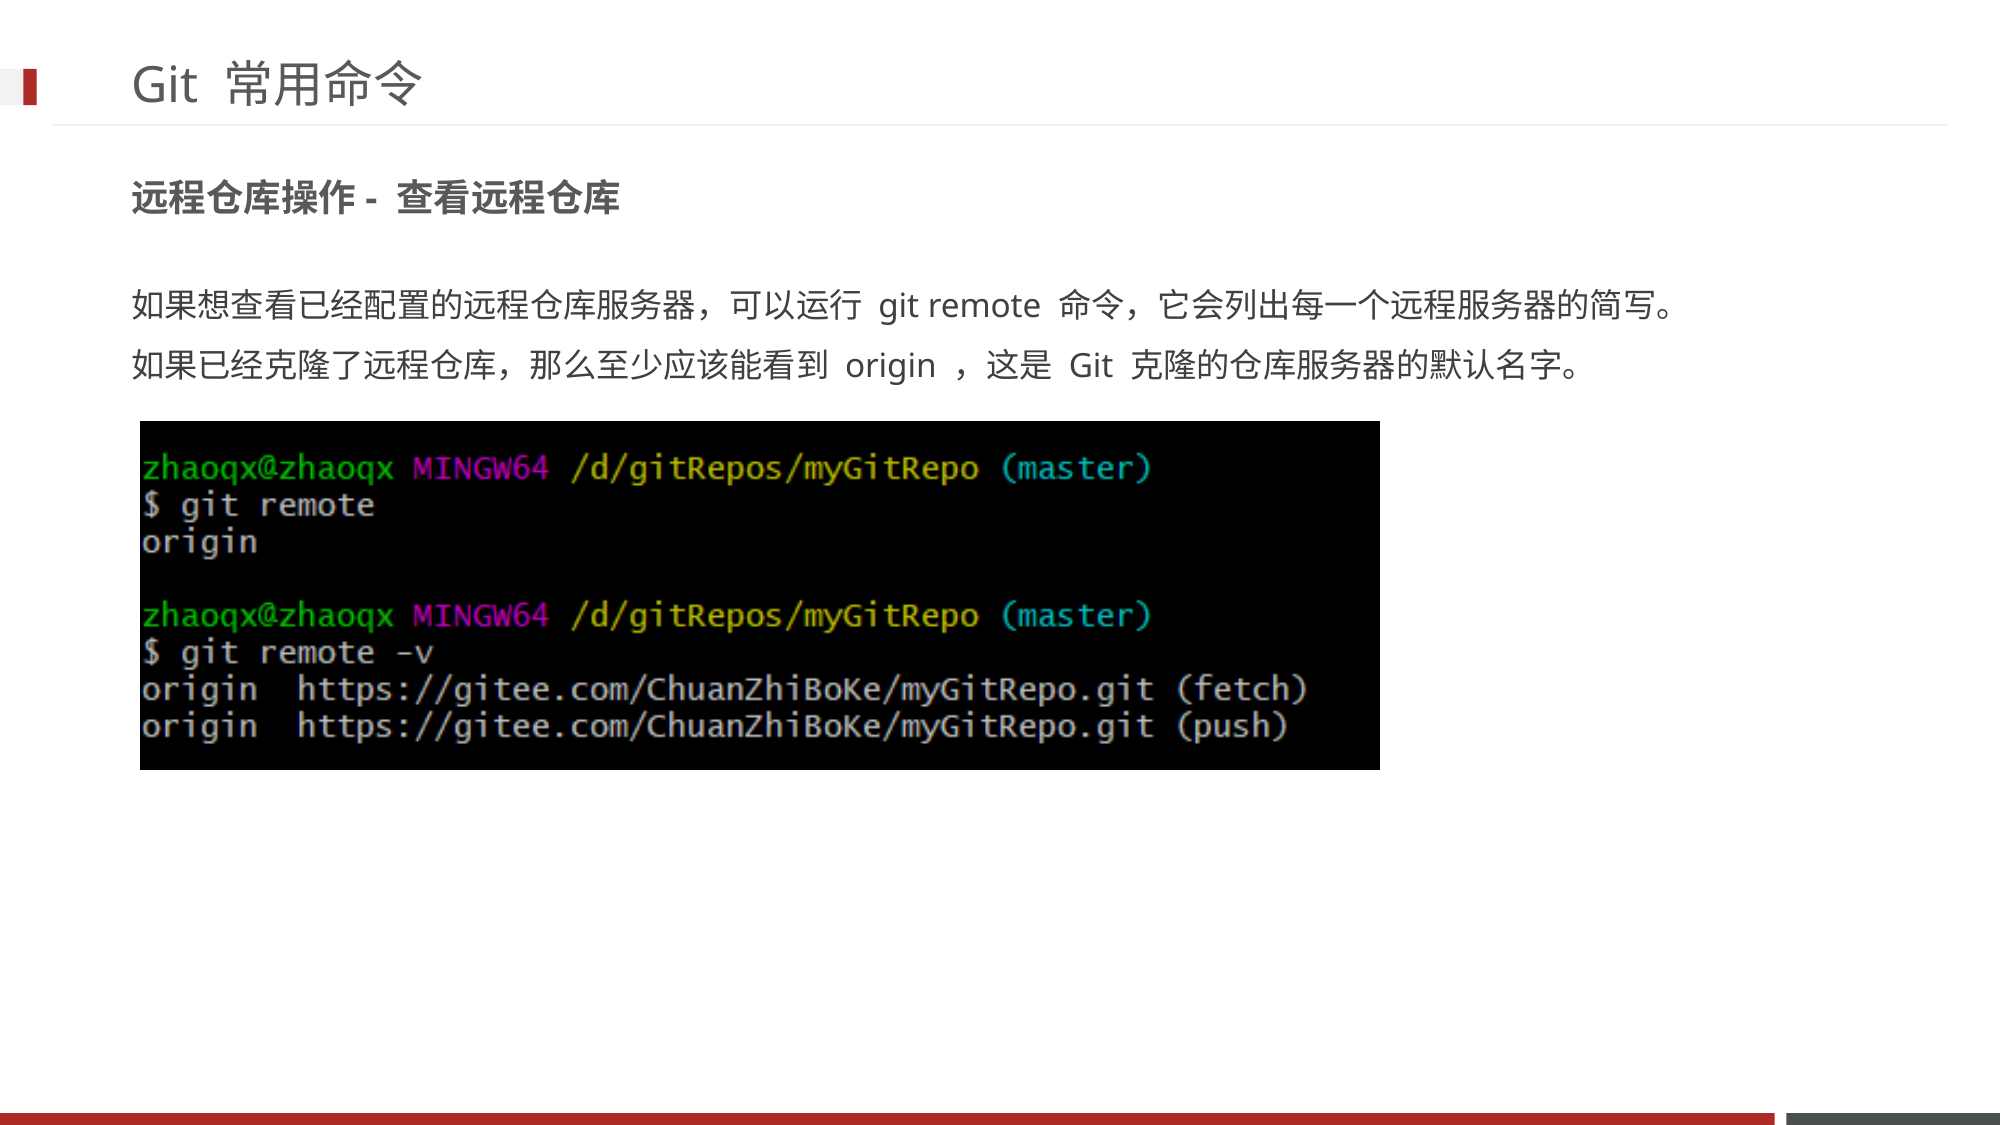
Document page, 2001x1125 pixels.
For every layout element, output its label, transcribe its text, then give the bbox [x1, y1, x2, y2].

list 远程仓库操作- 查看远程仓库 [116, 154, 1880, 239]
text_box 如果想查看已经配置的远程仓库服务器，可以运行 git remote 命令，它会列出每一个远程服务器的简写。 如果已经克隆了远程仓库，那么至少应该能看到 origin ，这是 Git 克隆的仓库服务器的默认名字。 [116, 256, 1880, 404]
title Git 常用命令 [116, 40, 1556, 125]
picture [140, 420, 1381, 770]
